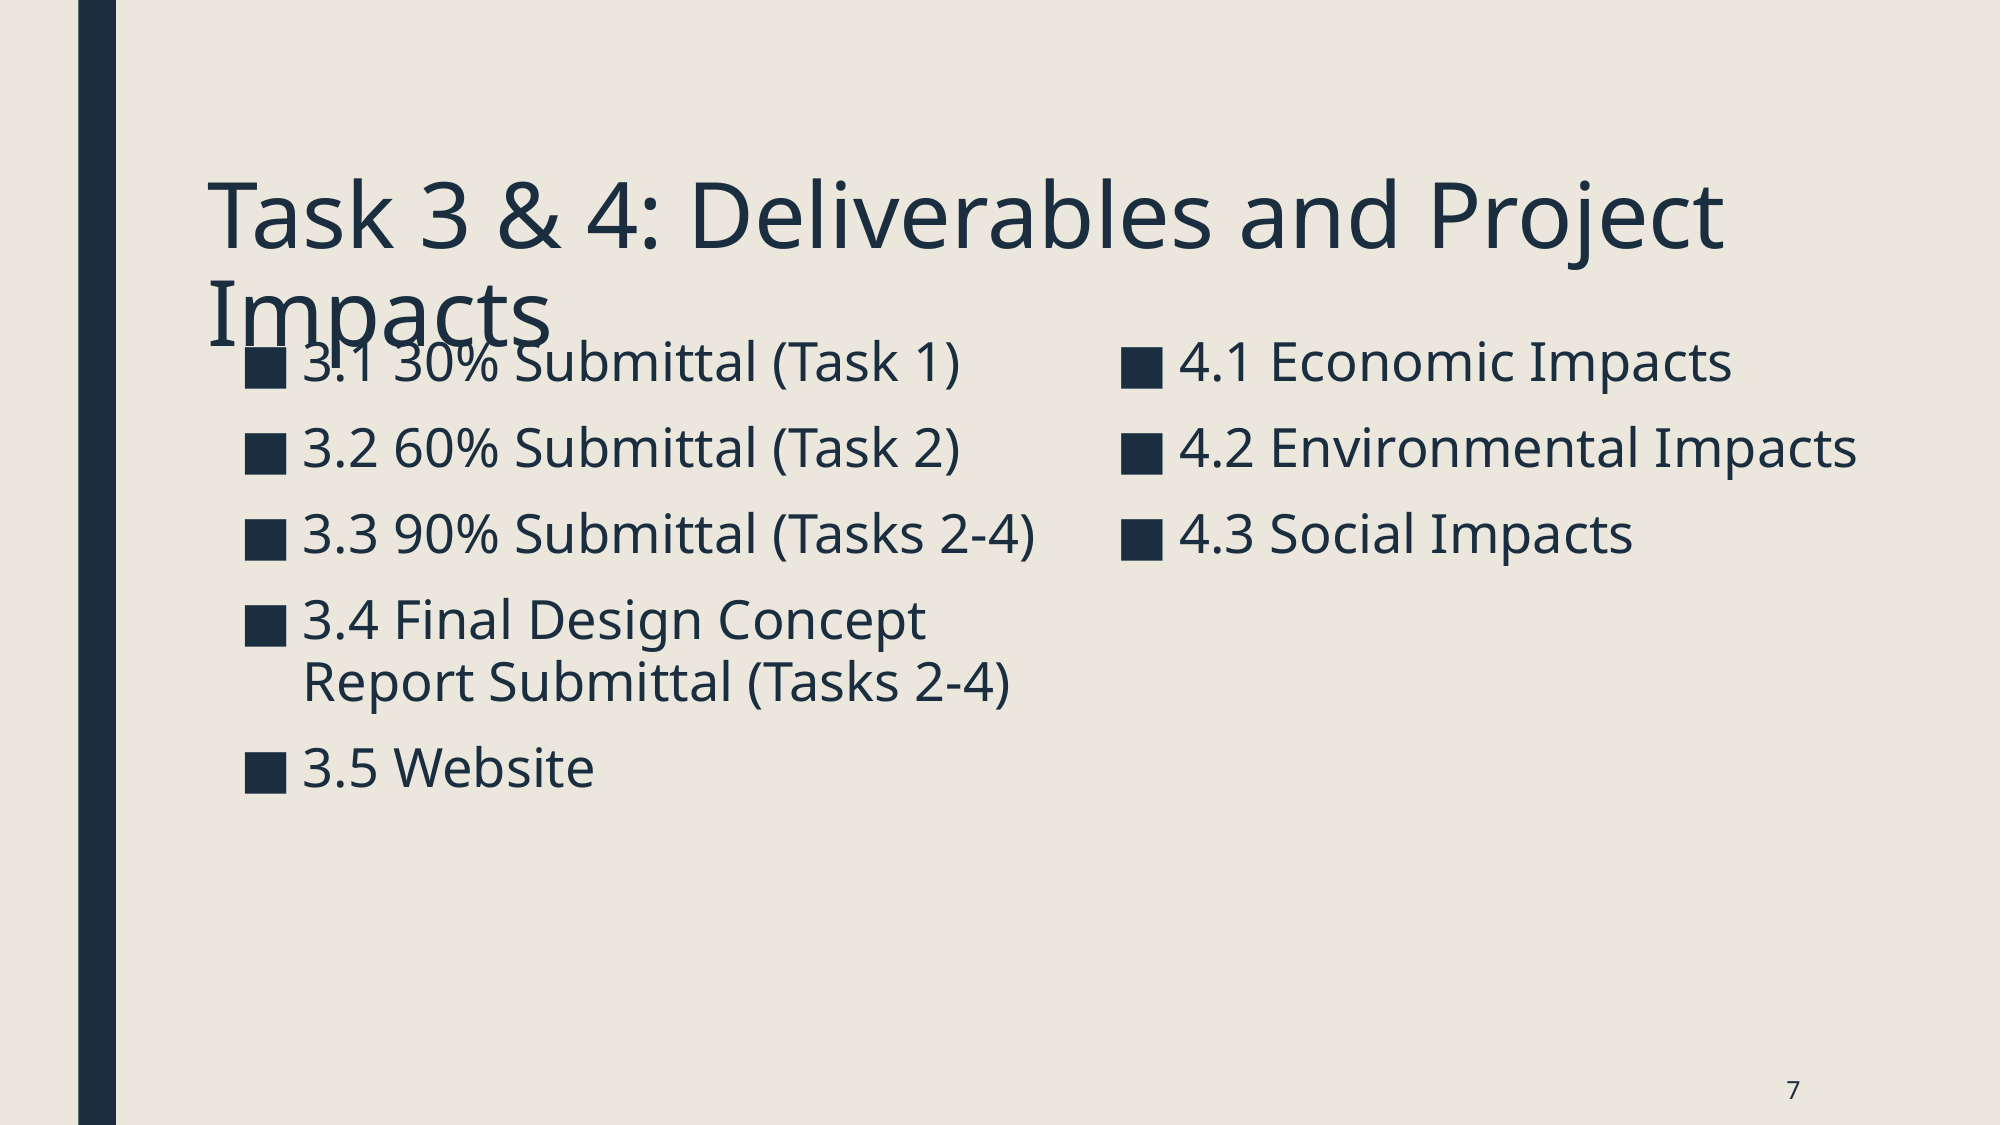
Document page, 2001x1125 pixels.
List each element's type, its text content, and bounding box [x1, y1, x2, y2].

slide_number 7 [1553, 1058, 1816, 1125]
title Task 3 & 4: Deliverables and Project Impacts [192, 162, 1968, 407]
list 3.1 30% Submittal (Task 1) 3.2 60% Submittal (Task 2) 3.3 90% Submittal (Tasks 2-4) 3.4 Final Design Concept Report Submittal (Tasks 2-4) 3.5 Website [225, 324, 1101, 913]
text_box 4.1 Economic Impacts 4.2 Environmental Impacts 4.3 Social Impacts [1101, 324, 2000, 913]
